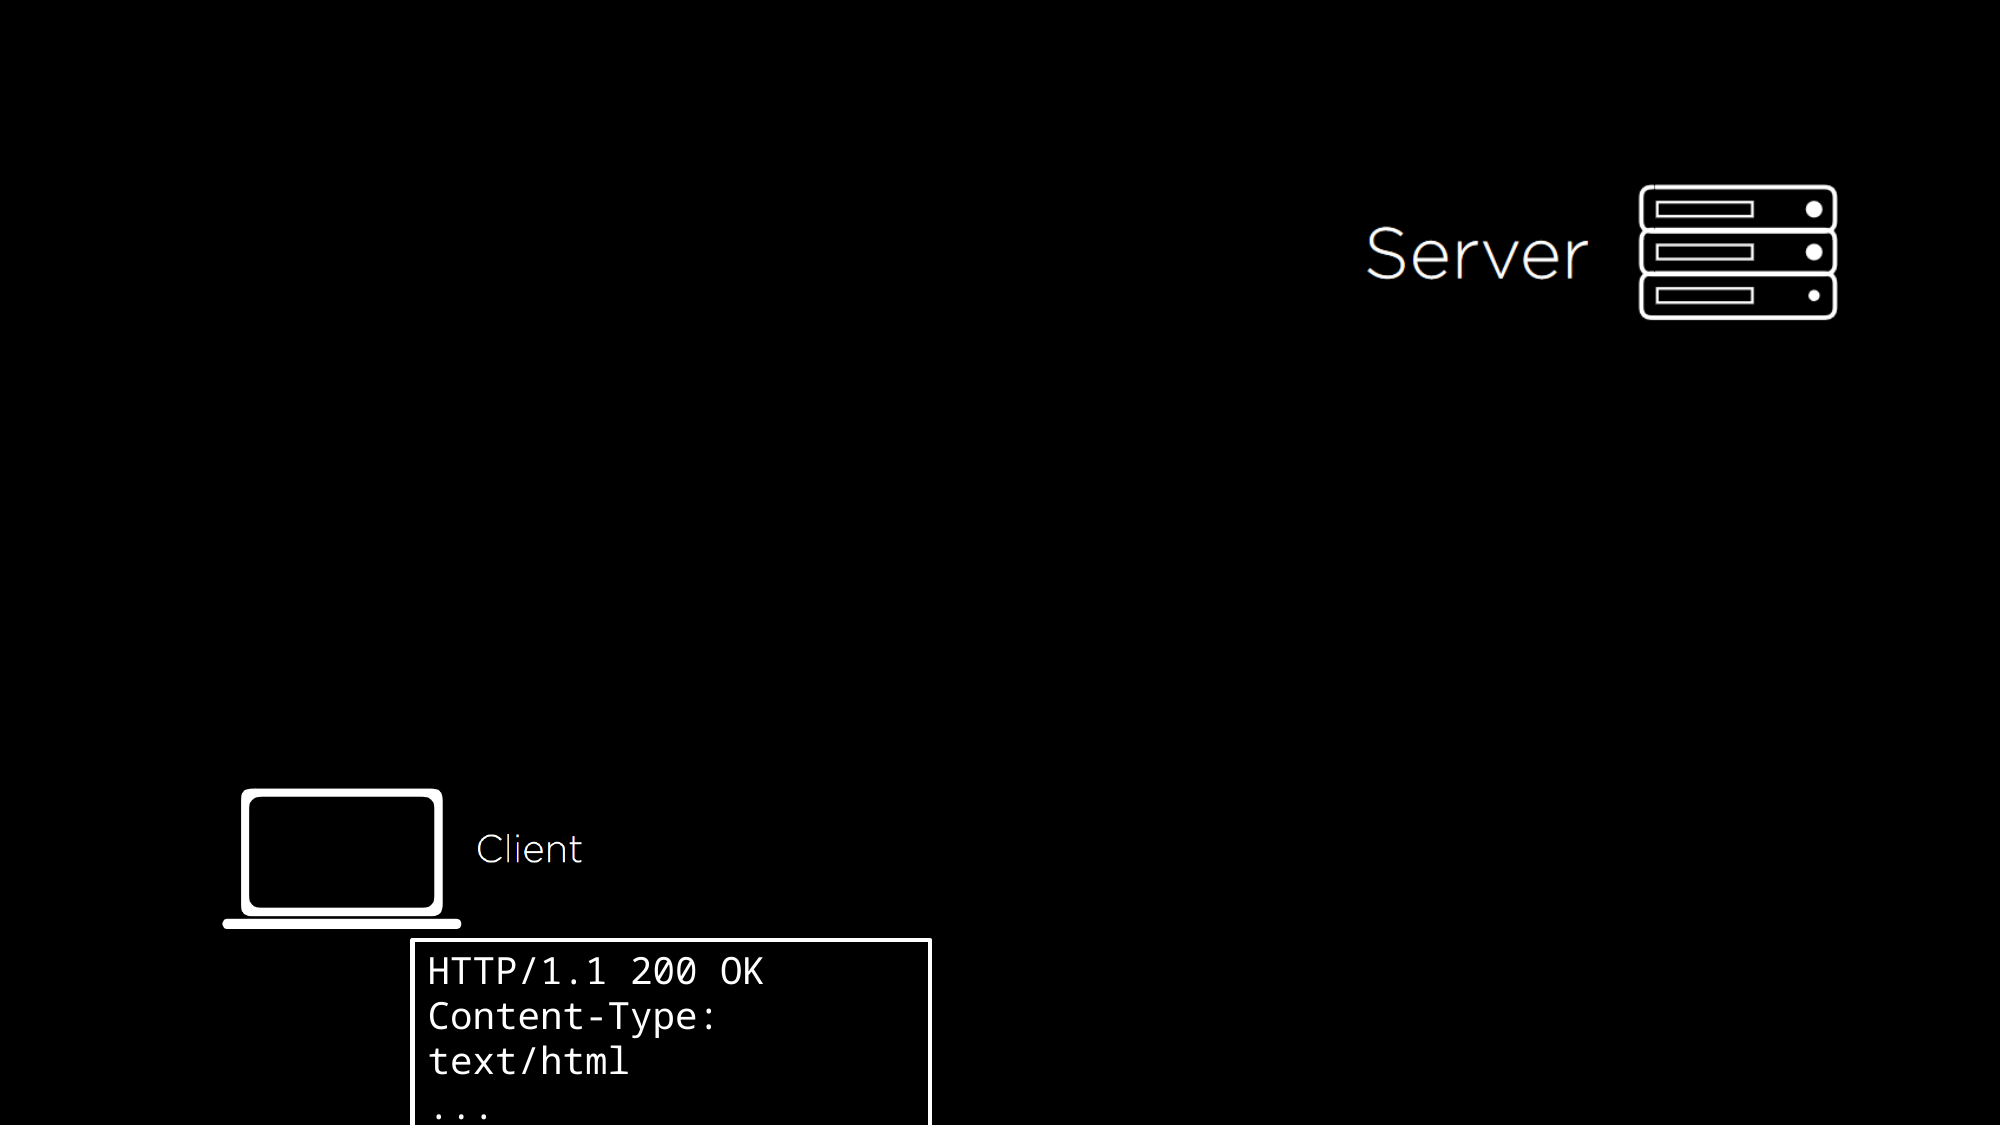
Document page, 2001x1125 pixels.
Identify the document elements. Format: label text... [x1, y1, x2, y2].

picture [1332, 118, 1897, 397]
text_box HTTP/1.1 200 OK Content-Type: text/html ... [412, 939, 930, 1125]
picture [212, 723, 613, 969]
